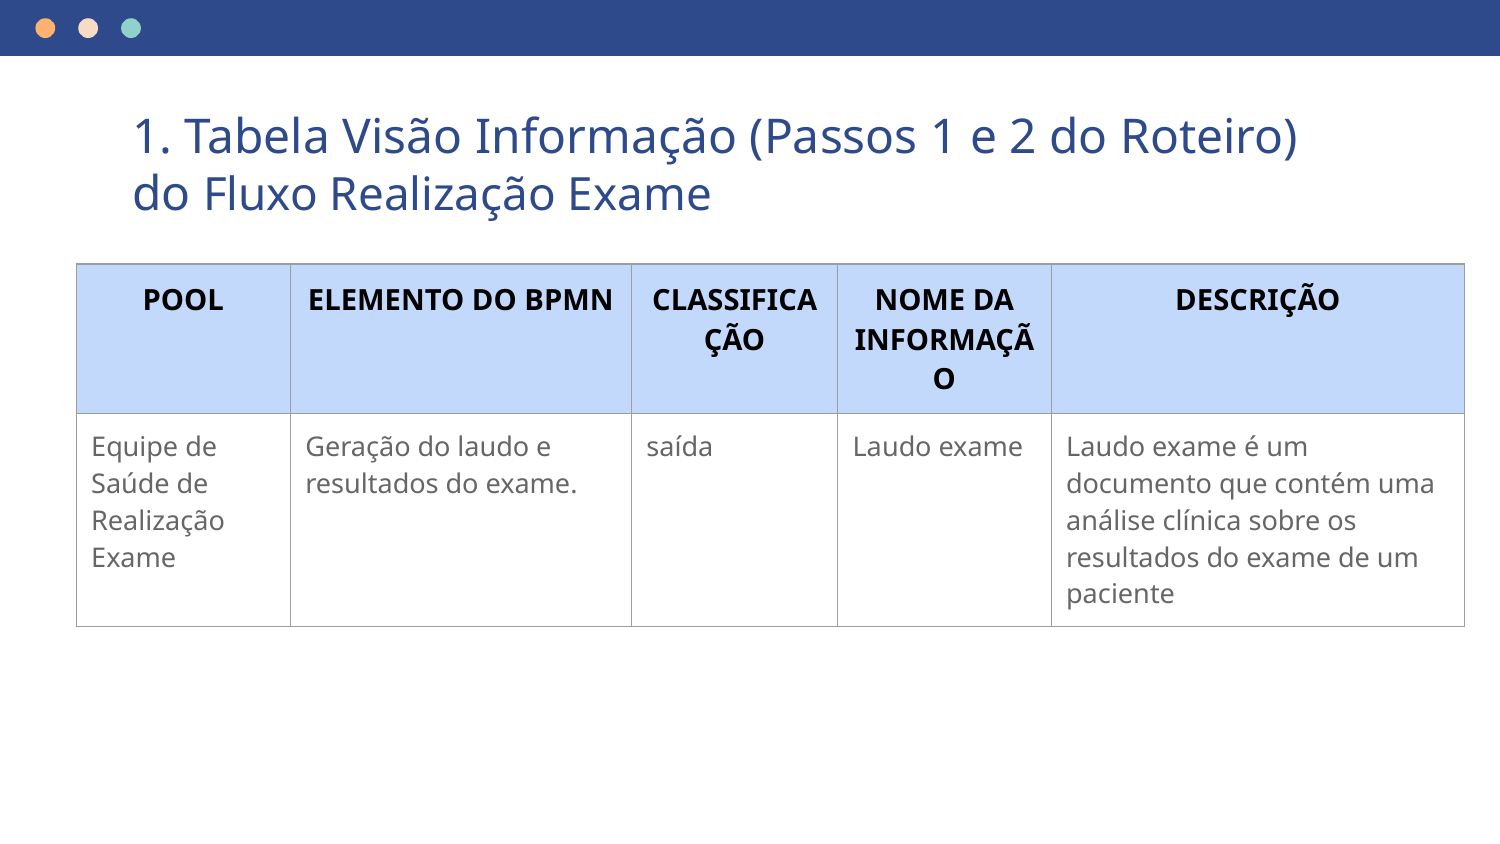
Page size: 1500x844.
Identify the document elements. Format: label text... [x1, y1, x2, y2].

table_header POOL [77, 265, 290, 413]
table_cell Equipe de Saúde de Realização Exame [77, 414, 290, 626]
table_cell saída [632, 414, 837, 626]
table_header DESCRIÇÃO [1052, 265, 1464, 413]
title 1. Tabela Visão Informação (Passos 1 e 2 do Roteiro) do Fluxo Realização Exame [117, 90, 1383, 167]
table_cell Geração do laudo e resultados do exame. [291, 414, 631, 626]
table_header NOME DA INFORMAÇÃO [838, 265, 1051, 413]
table_cell Laudo exame é um documento que contém uma análise clínica sobre os resultados do exame de um paciente [1052, 414, 1464, 626]
table_cell Laudo exame [838, 414, 1051, 626]
table_header ELEMENTO DO BPMN [291, 265, 631, 413]
table_header CLASSIFICAÇÃO [632, 265, 837, 413]
